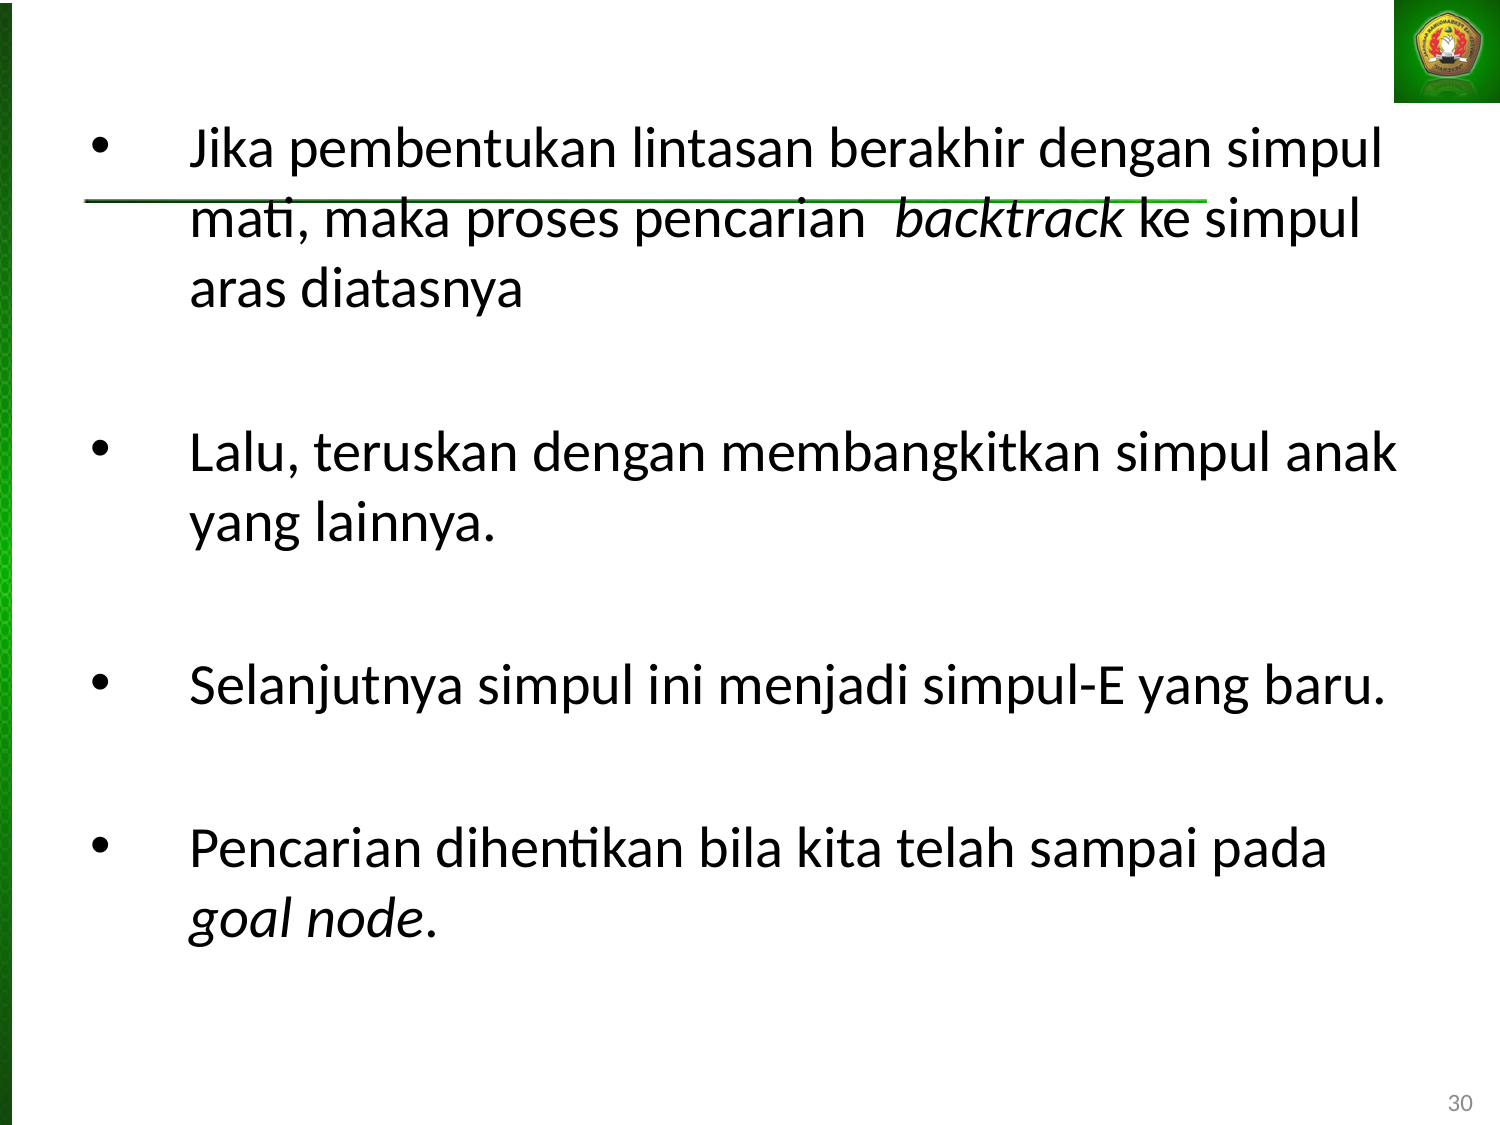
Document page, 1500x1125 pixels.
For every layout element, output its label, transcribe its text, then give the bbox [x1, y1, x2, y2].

list Jika pembentukan lintasan berakhir dengan simpul mati, maka proses pencarian backtrack ke simpul aras diatasnya Lalu, teruskan dengan membangkitkan simpul anak yang lainnya. Selanjutnya simpul ini menjadi simpul-E yang baru. Pencarian dihentikan bila kita telah sampai pada goal node. [75, 101, 1425, 1000]
picture [1394, 0, 1500, 103]
picture [0, 3, 12, 1125]
slide_number 30 [1148, 1078, 1489, 1125]
